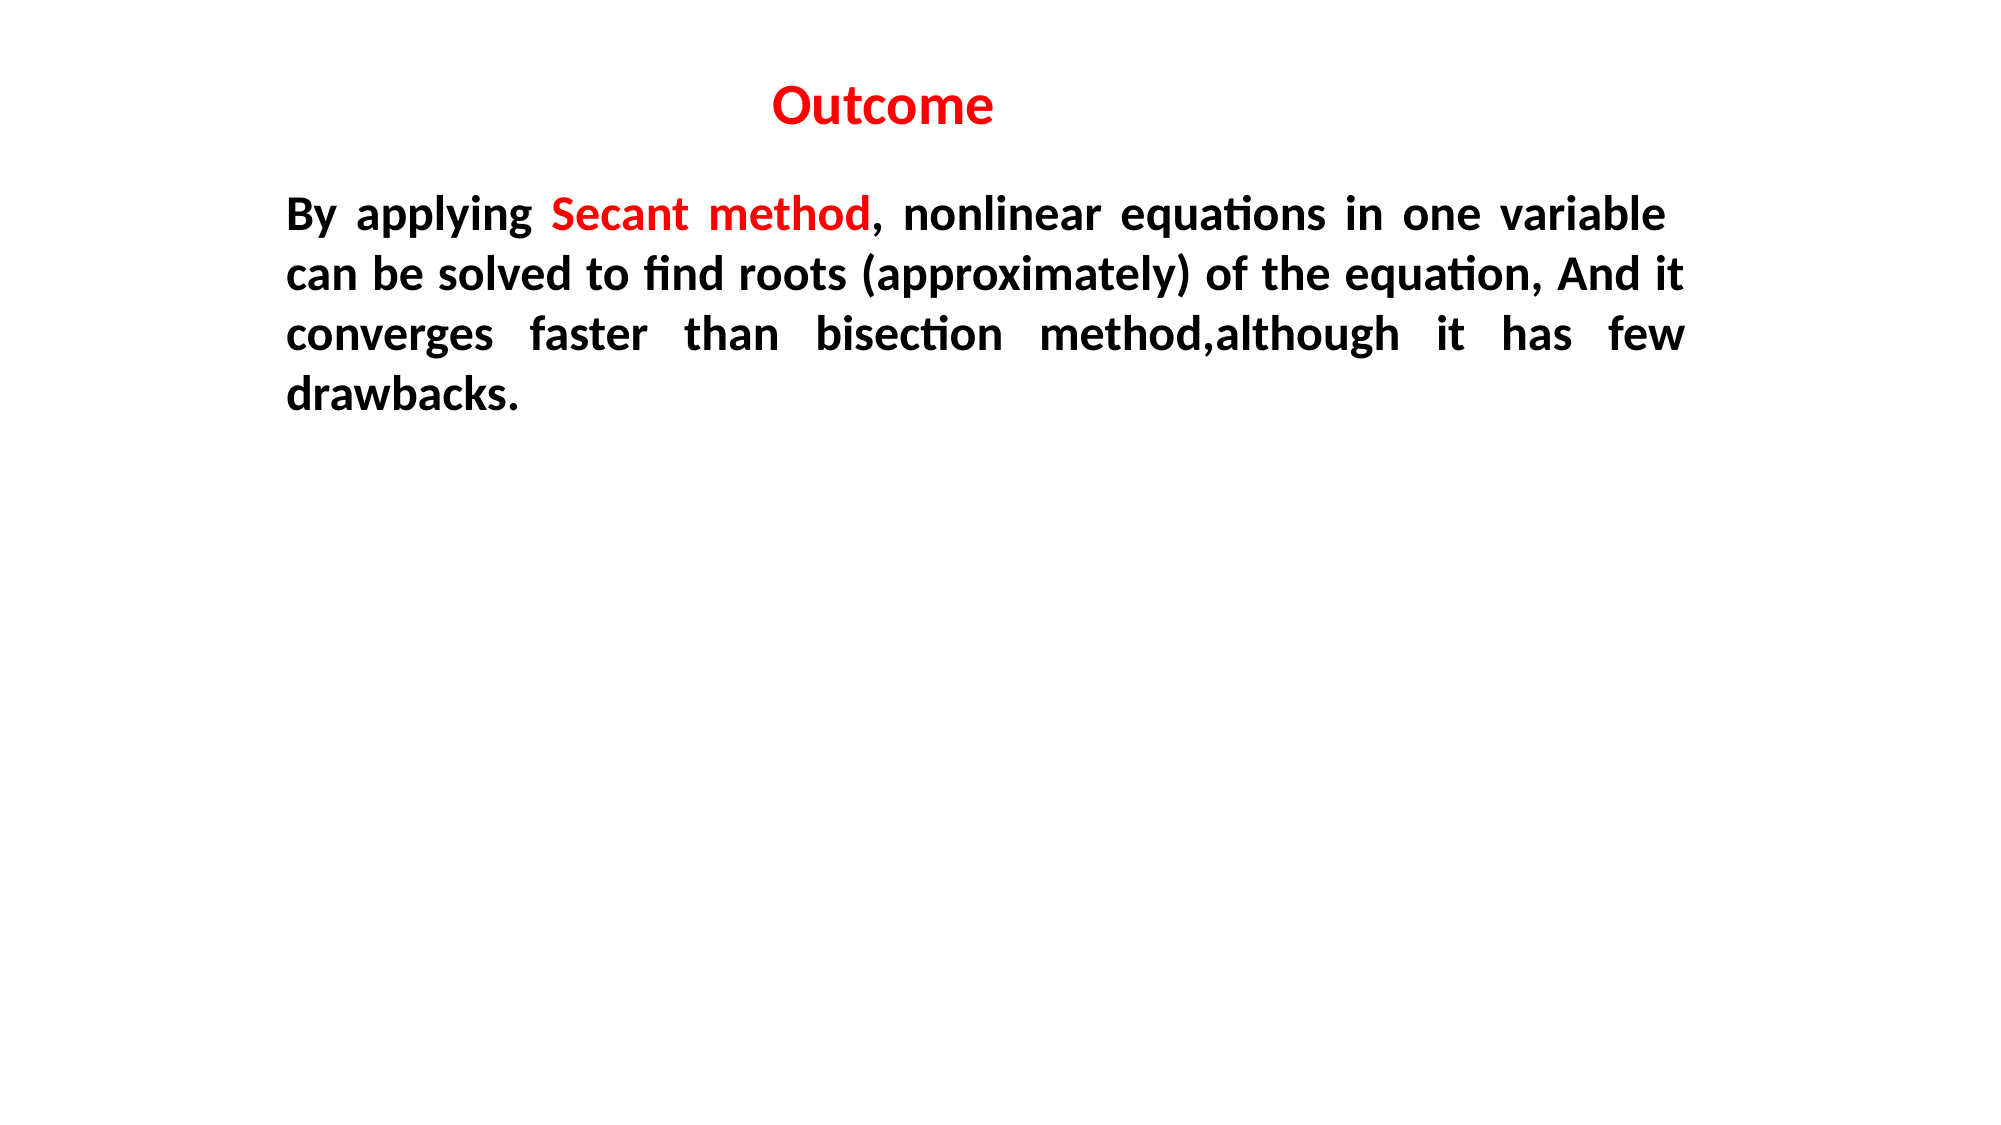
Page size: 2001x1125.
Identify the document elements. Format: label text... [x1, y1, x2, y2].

text_box By applying Secant method, nonlinear equations in one variable can be solved to find roots (approximately) of the equation, And it converges faster than bisection method,although it has few drawbacks. [271, 173, 1701, 428]
text_box Outcome [757, 58, 1030, 144]
